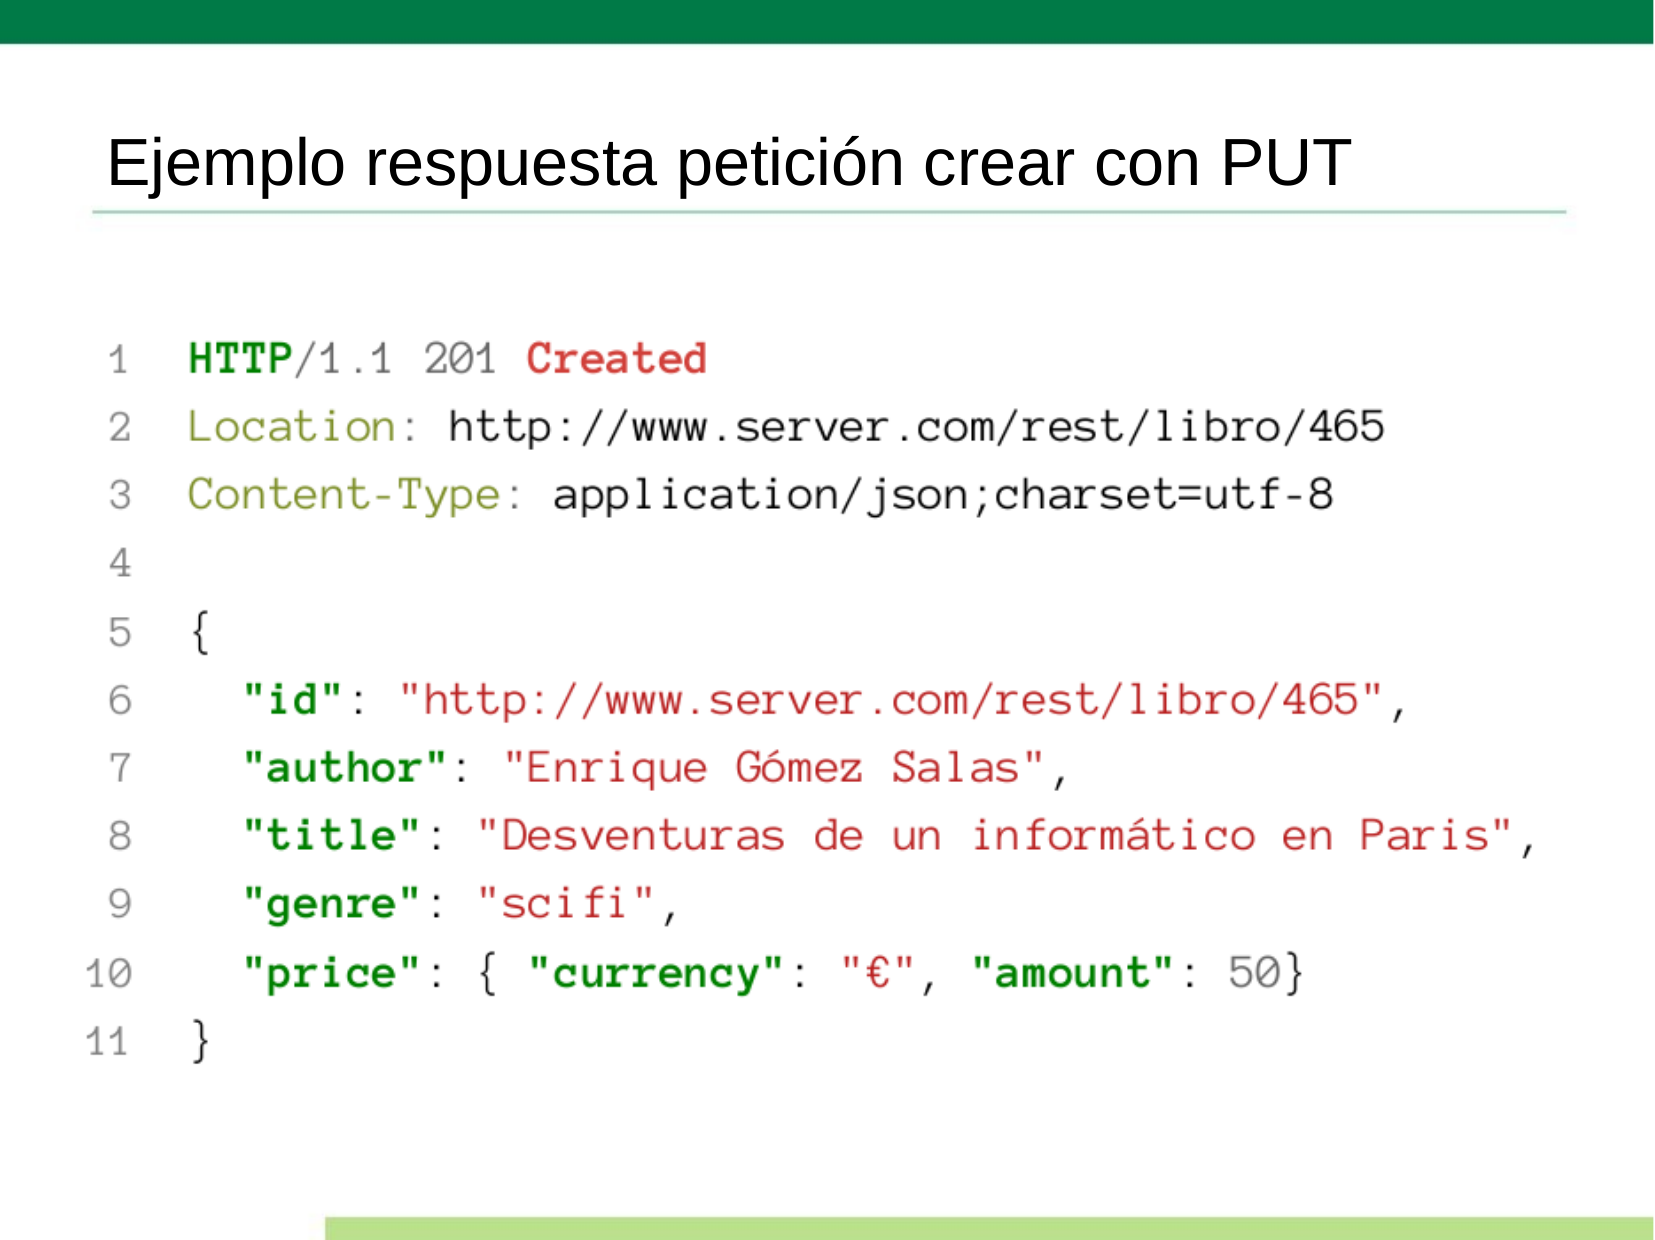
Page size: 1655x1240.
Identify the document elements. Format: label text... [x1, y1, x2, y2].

picture [0, 0, 1654, 1240]
title Ejemplo respuesta petición crear con PUT [104, 116, 1359, 325]
text_box [82, 325, 1571, 1074]
